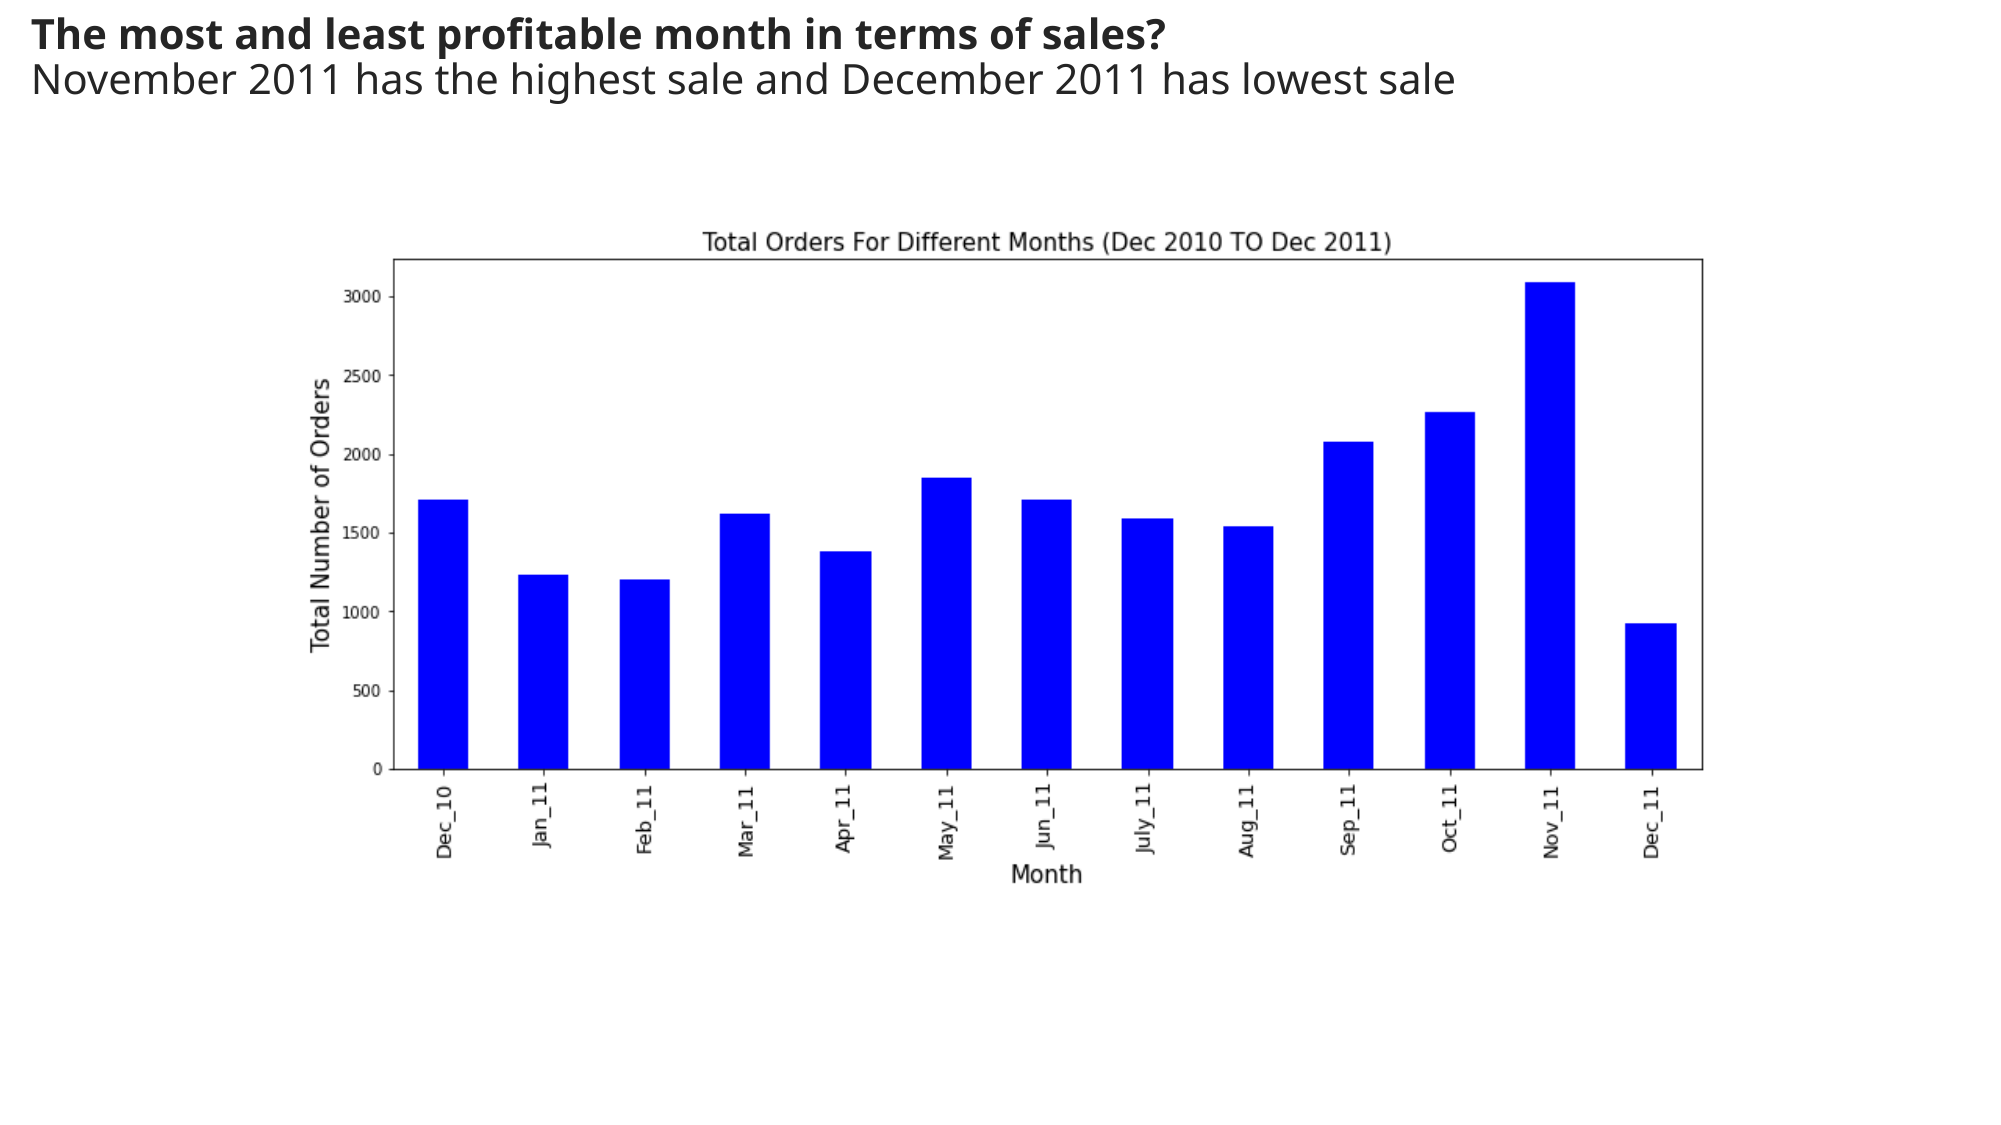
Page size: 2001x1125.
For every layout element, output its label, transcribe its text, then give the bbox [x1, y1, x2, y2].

title The most and least profitable month in terms of sales? November 2011 has the highest sale and December 2011 has lowest sale [15, 0, 1741, 168]
picture [187, 212, 1813, 913]
